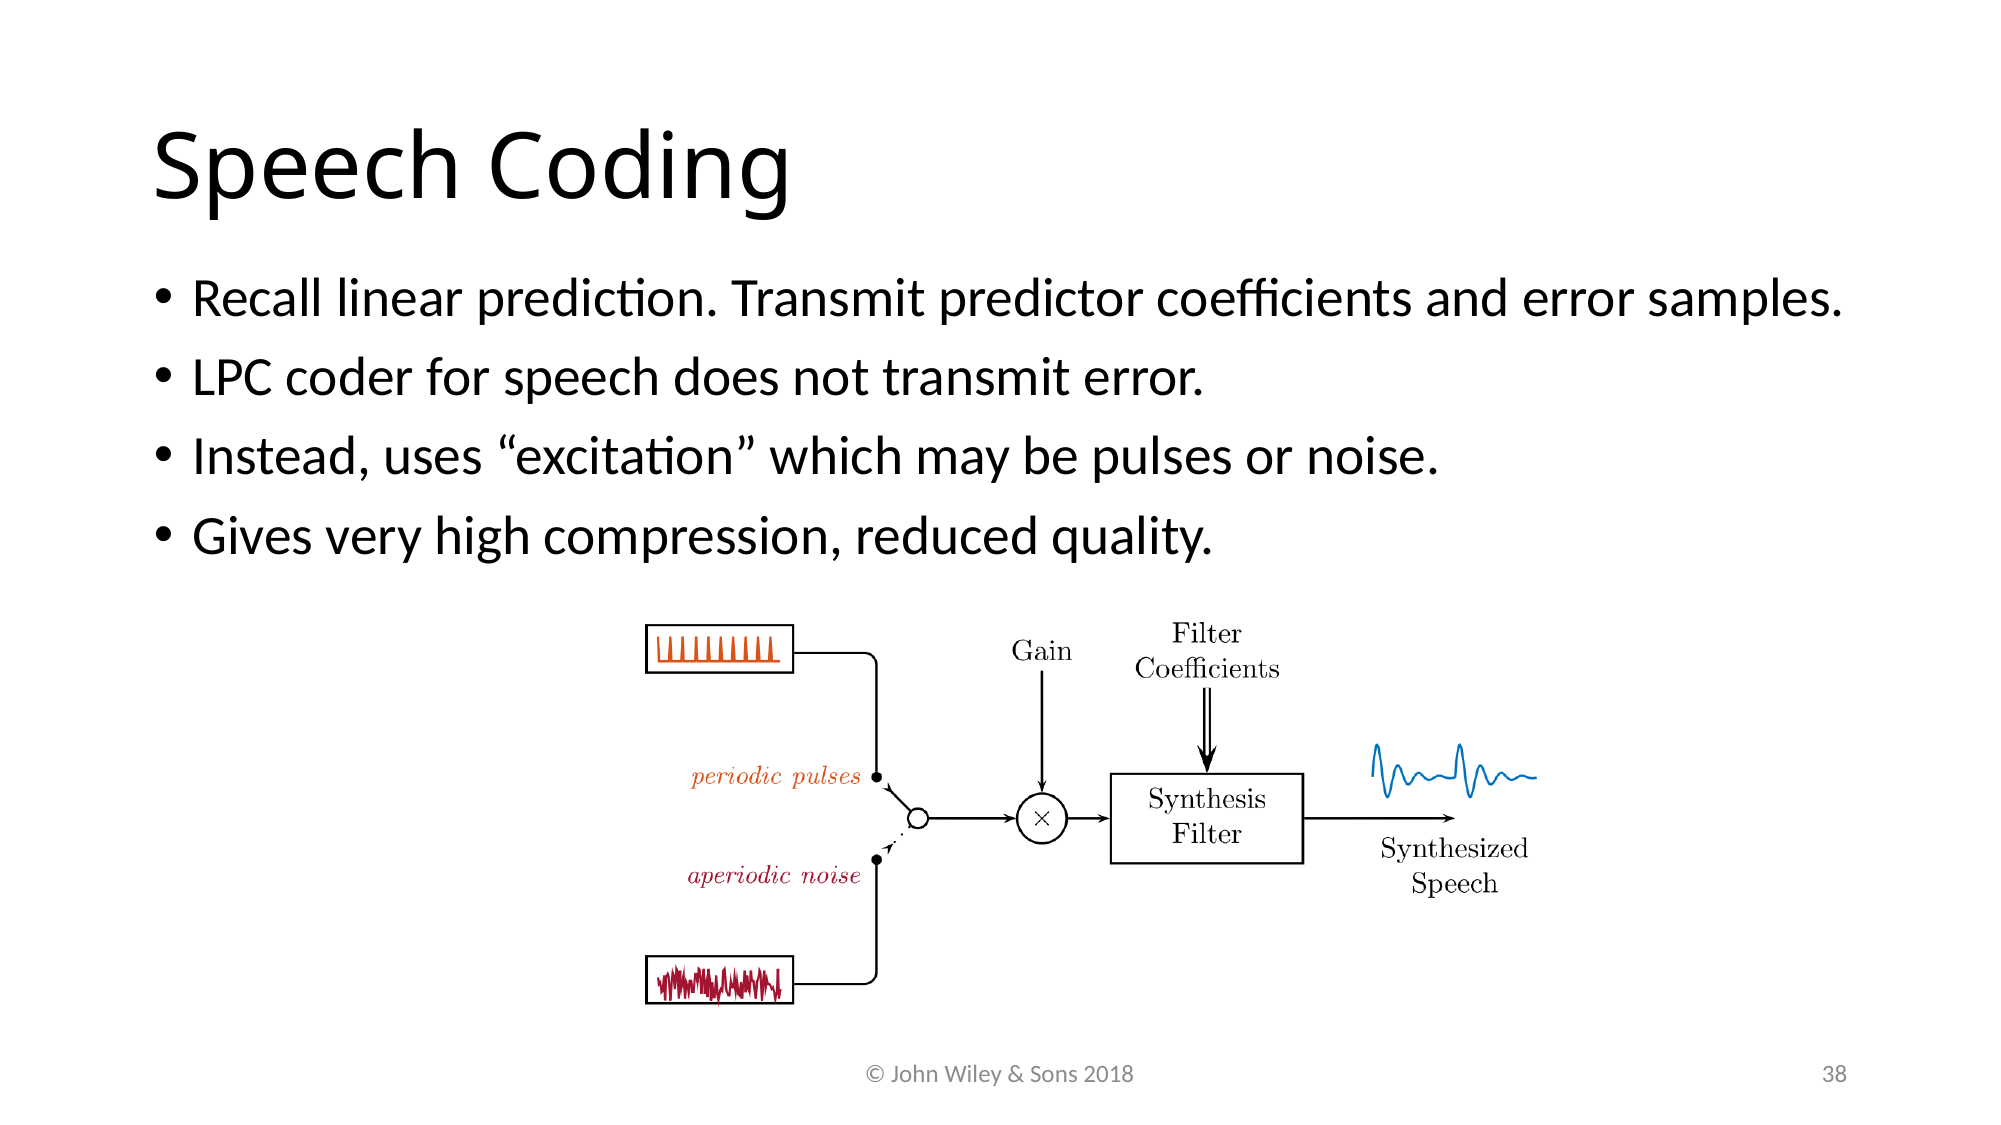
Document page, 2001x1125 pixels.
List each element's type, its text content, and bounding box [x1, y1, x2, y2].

footer © John Wiley & Sons 2018 [662, 1042, 1338, 1103]
list Recall linear prediction. Transmit predictor coefficients and error samples. LPC coder for speech does not transmit error. Instead, uses “excitation” which may be pulses or noise. Gives very high compression, reduced quality. [138, 260, 1863, 588]
slide_number 38 [1412, 1042, 1863, 1103]
picture [645, 622, 1537, 1008]
title Speech Coding [137, 59, 1863, 278]
